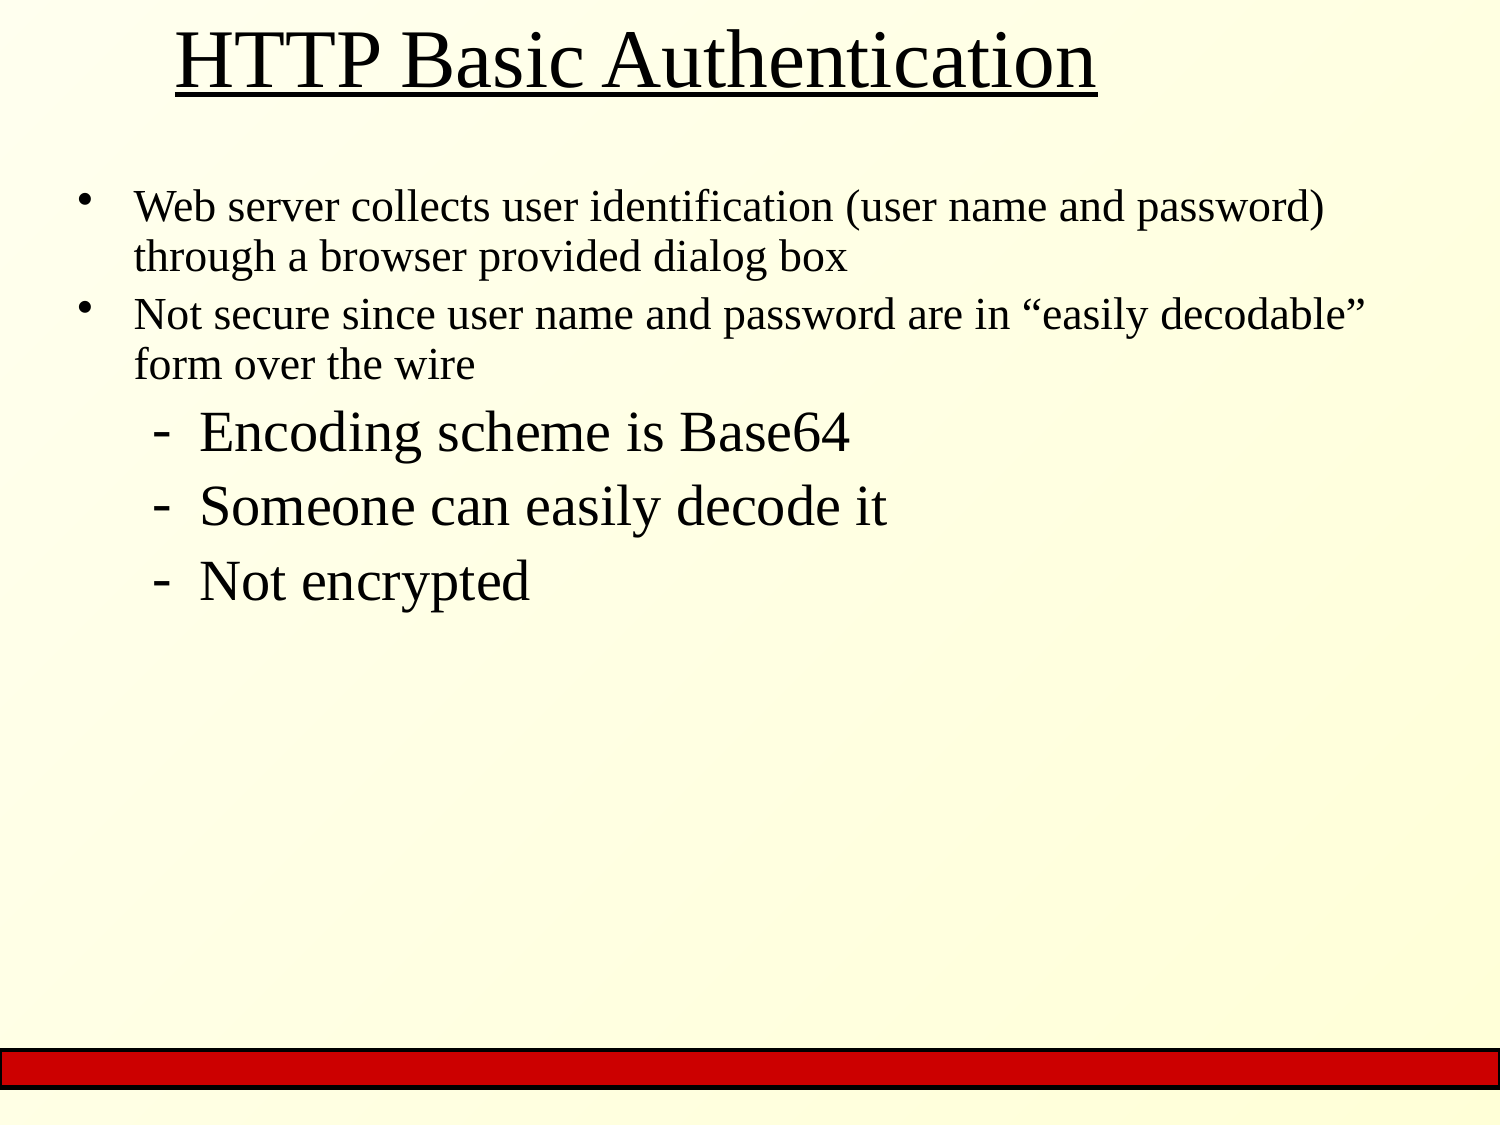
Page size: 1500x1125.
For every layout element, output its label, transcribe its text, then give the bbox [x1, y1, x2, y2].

title HTTP Basic Authentication [0, 0, 1275, 125]
list Web server collects user identification (user name and password) through a browser provided dialog box Not secure since user name and password are in “easily decodable” form over the wire Encoding scheme is Base64 Someone can easily decode it Not encrypted [62, 174, 1413, 1063]
